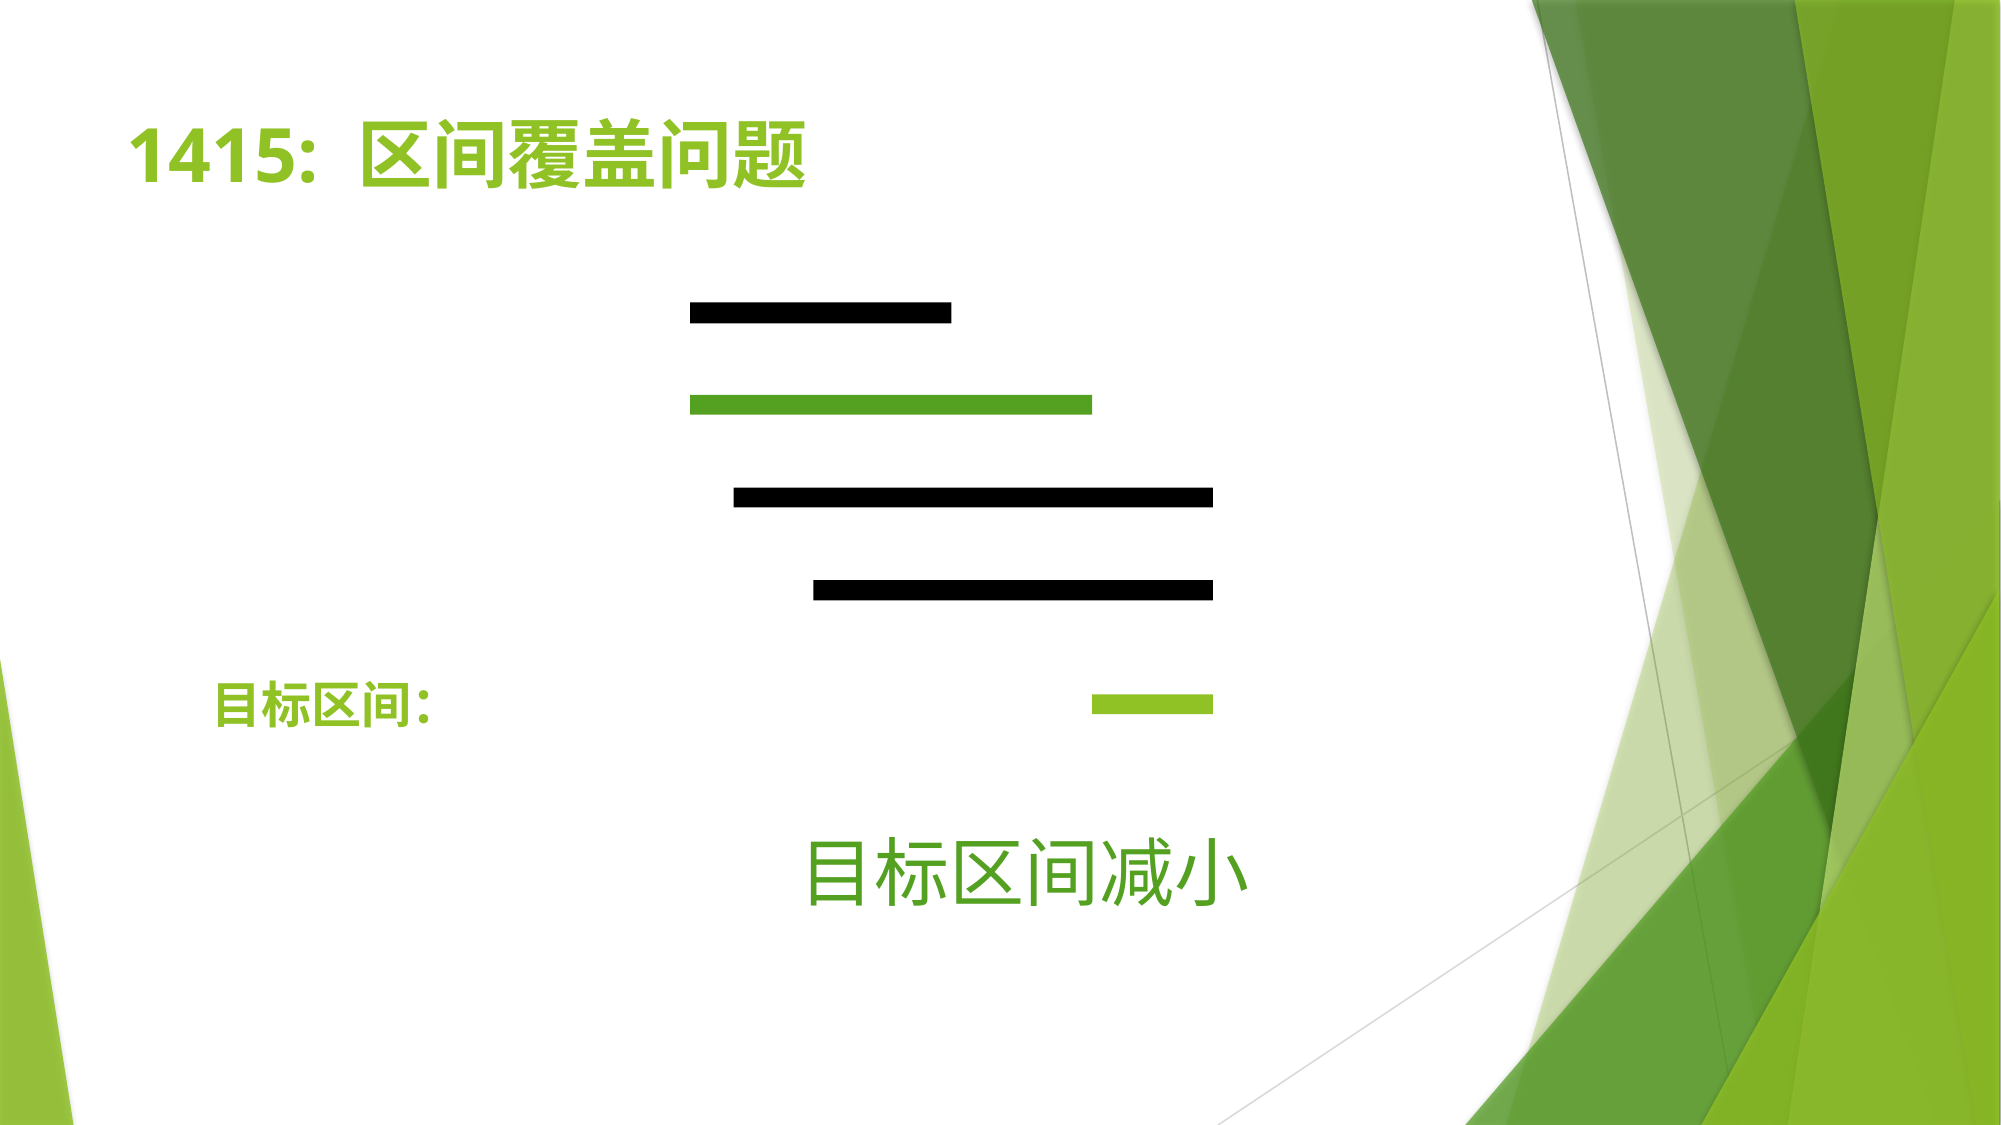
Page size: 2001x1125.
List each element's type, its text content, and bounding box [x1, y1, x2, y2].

text_box 目标区间减小 [451, 818, 1598, 923]
text_box [812, 578, 1214, 602]
text_box [1091, 693, 1214, 716]
title 1415: 区间覆盖问题 [111, 99, 1522, 317]
text_box [689, 301, 953, 325]
text_box [689, 393, 1094, 416]
text_box [732, 486, 1214, 509]
text_box 目标区间： [196, 665, 523, 741]
